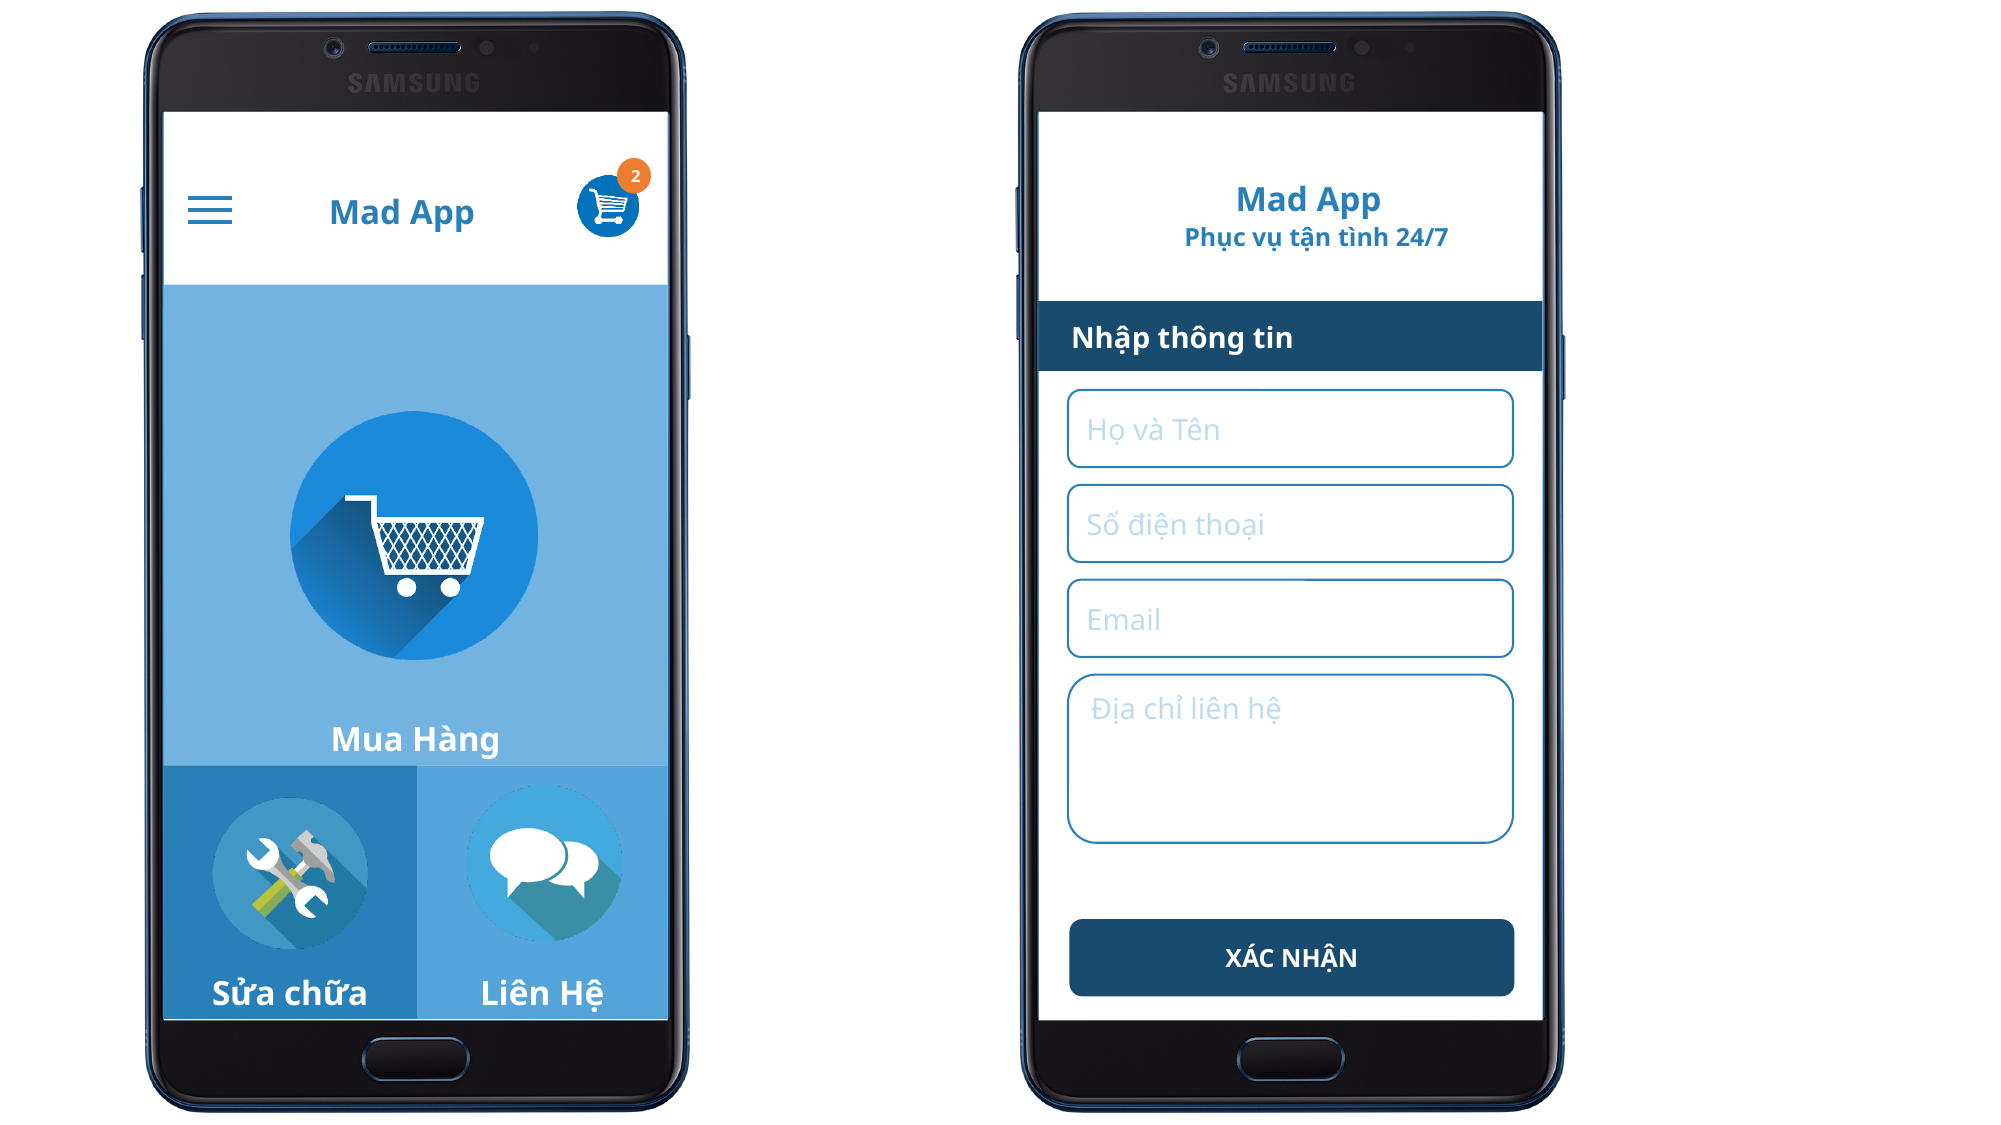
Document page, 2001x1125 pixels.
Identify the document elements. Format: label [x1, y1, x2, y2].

picture [140, 0, 694, 1125]
picture [1015, 0, 1569, 1125]
